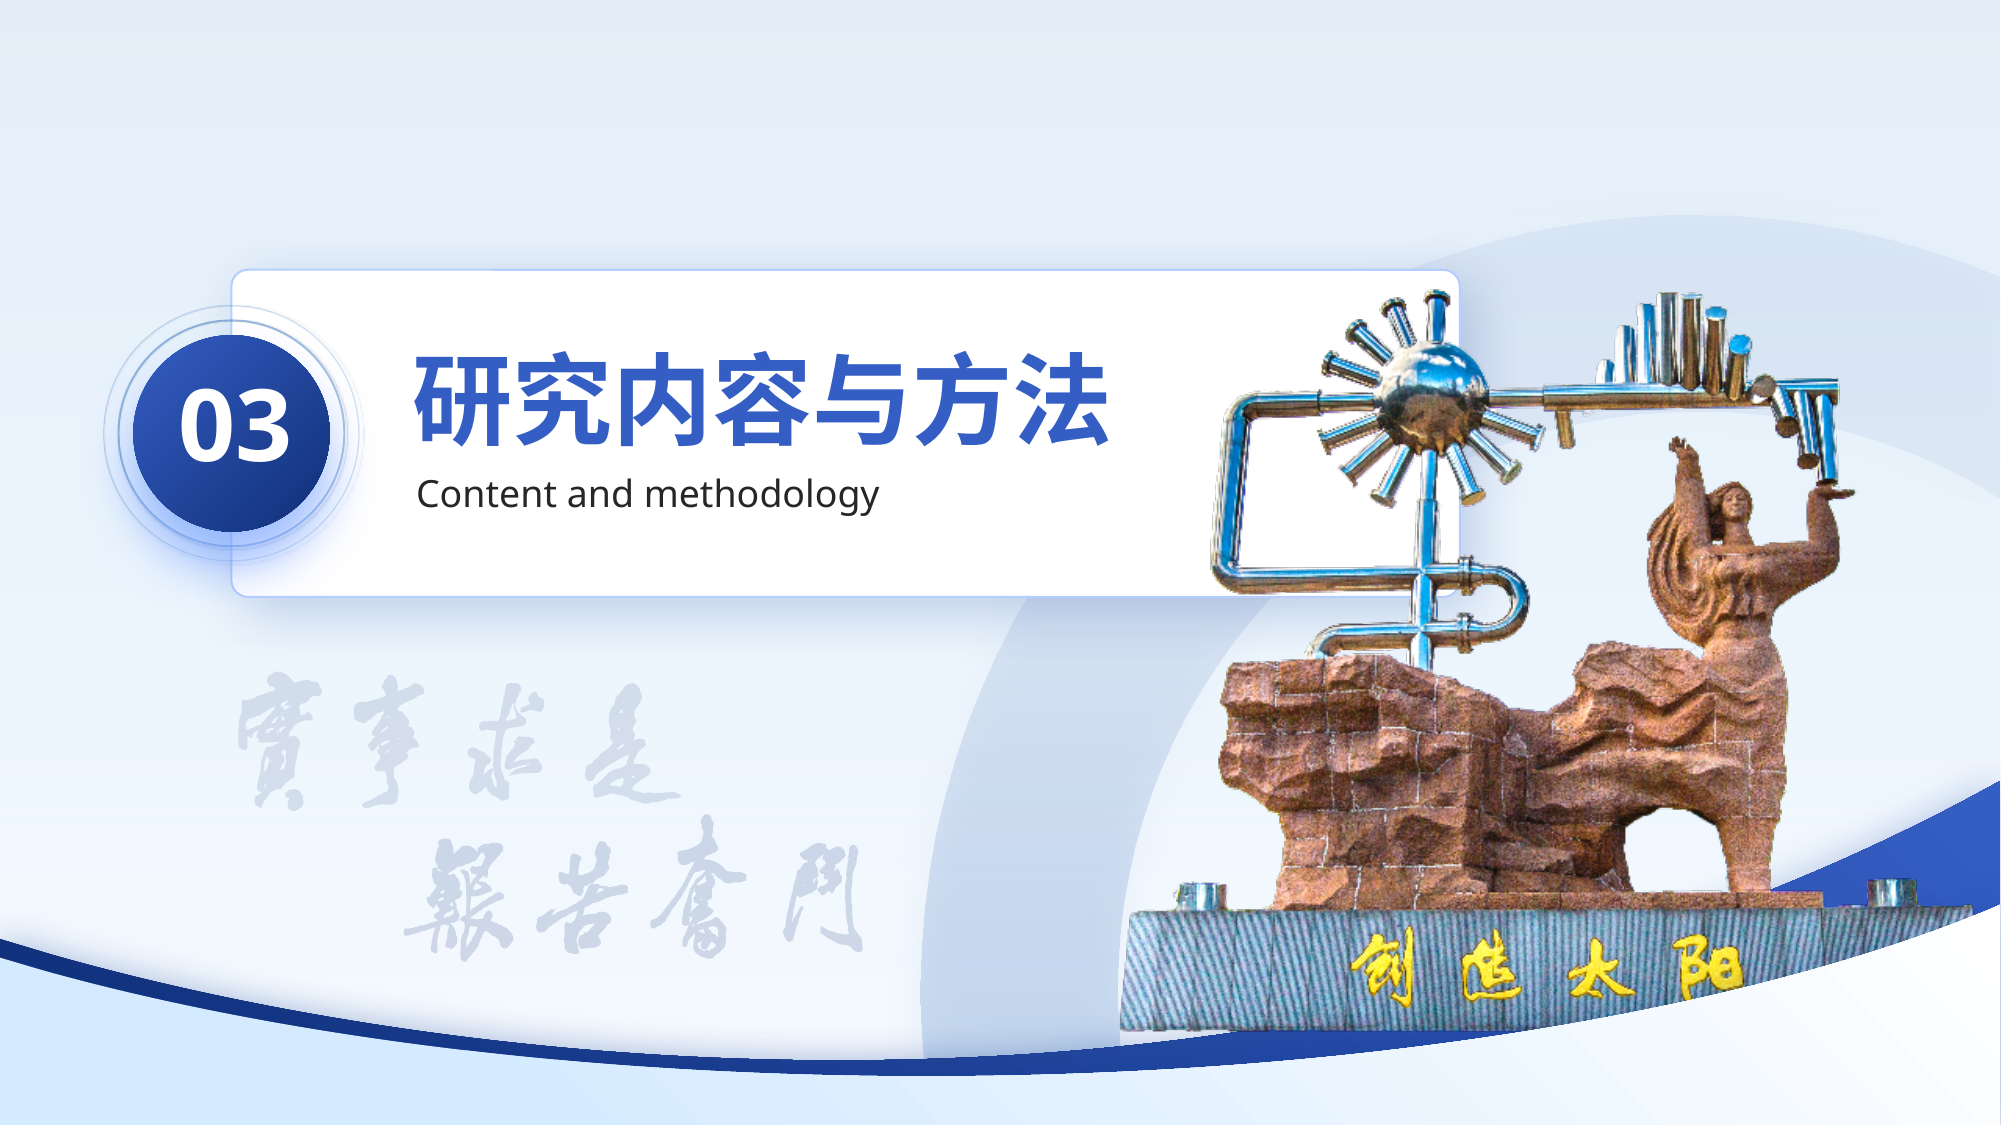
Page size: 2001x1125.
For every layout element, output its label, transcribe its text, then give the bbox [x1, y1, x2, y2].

picture [1100, 204, 2001, 1125]
text_box 研究内容与方法 [412, 335, 1072, 459]
text_box Content and methodology [401, 462, 976, 522]
text_box 03 [126, 361, 345, 485]
